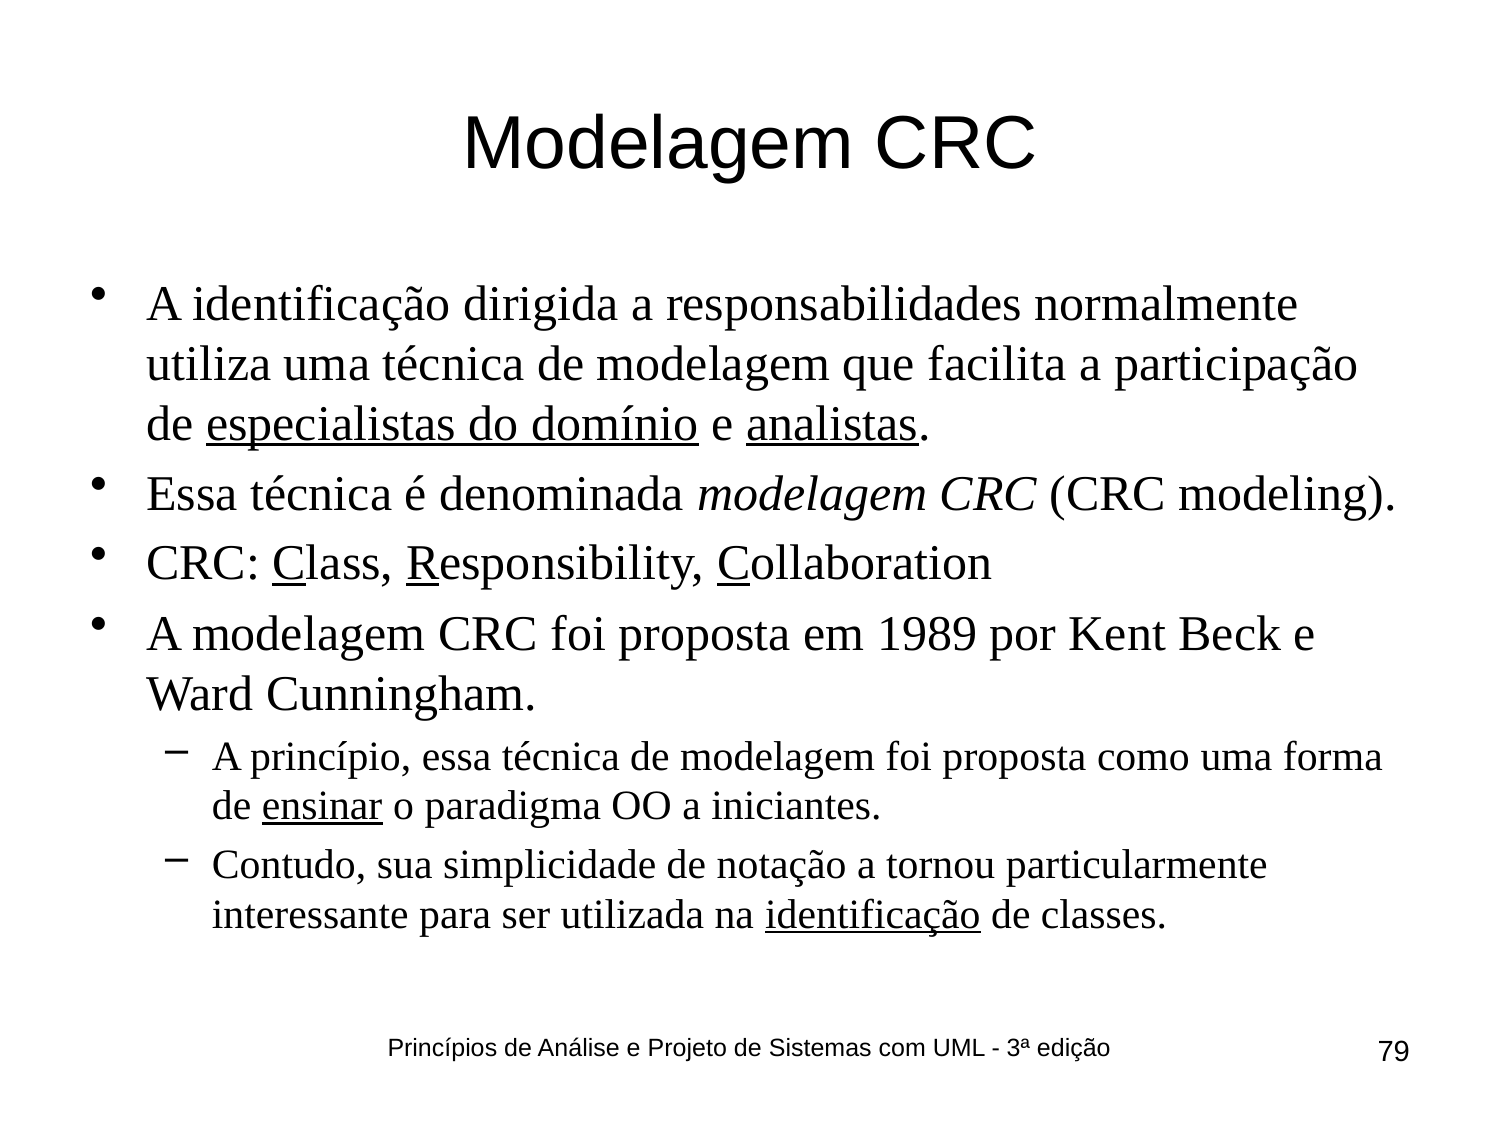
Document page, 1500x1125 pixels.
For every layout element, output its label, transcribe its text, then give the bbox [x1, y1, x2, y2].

footer Princípios de Análise e Projeto de Sistemas com UML - 3ª edição [287, 1024, 1213, 1103]
list A identificação dirigida a responsabilidades normalmente utiliza uma técnica de modelagem que facilita a participação de especialistas do domínio e analistas. Essa técnica é denominada modelagem CRC (CRC modeling). CRC: Class, Responsibility, Collaboration A modelagem CRC foi proposta em 1989 por Kent Beck e Ward Cunningham. A princípio, essa técnica de modelagem foi proposta como uma forma de ensinar o paradigma OO a iniciantes. Contudo, sua simplicidade de notação a tornou particularmente interessante para ser utilizada na identificação de classes. [74, 262, 1426, 1006]
slide_number 79 [1224, 1024, 1426, 1103]
title Modelagem CRC [74, 44, 1426, 233]
